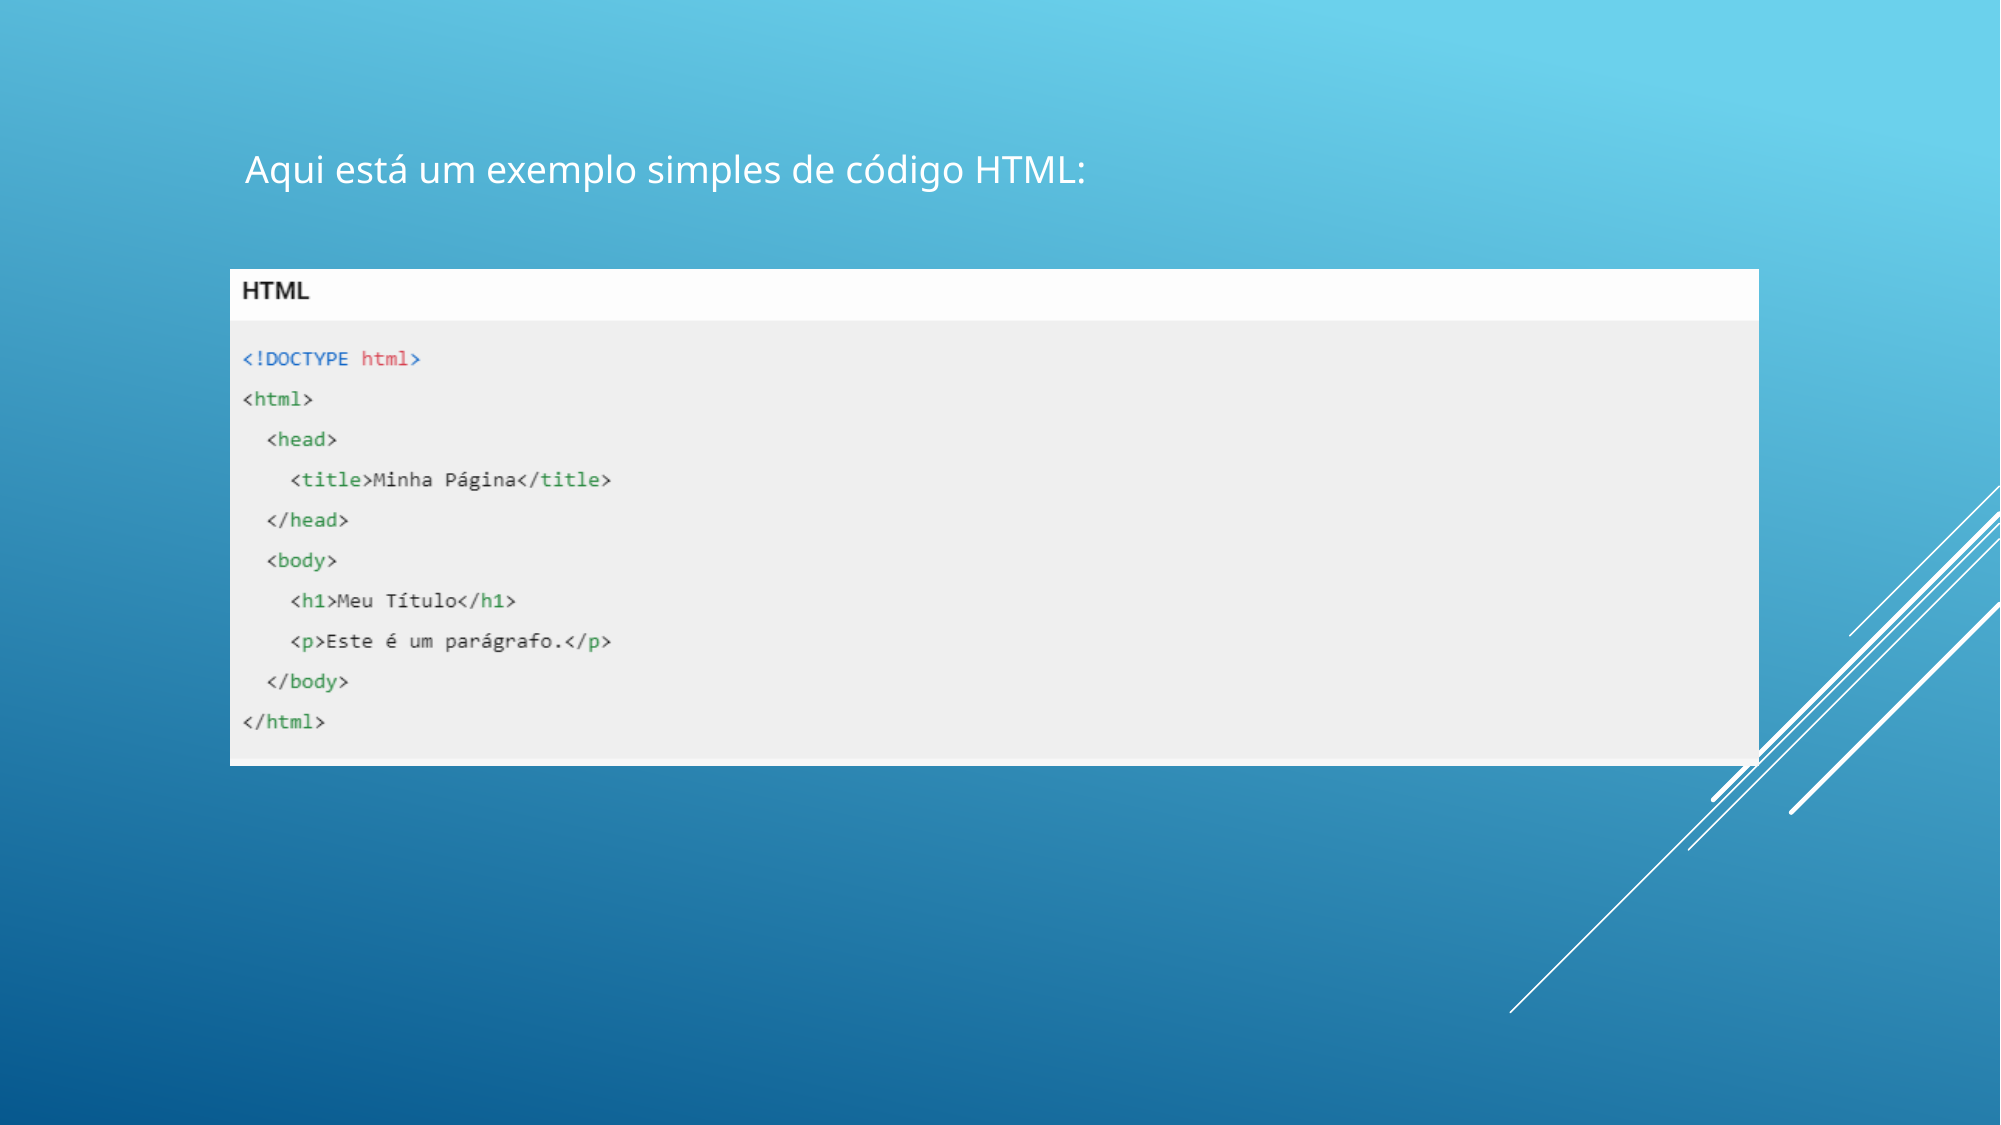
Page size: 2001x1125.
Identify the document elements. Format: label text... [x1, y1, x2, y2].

text_box Aqui está um exemplo simples de código HTML: [230, 138, 1288, 199]
picture [230, 268, 1759, 766]
